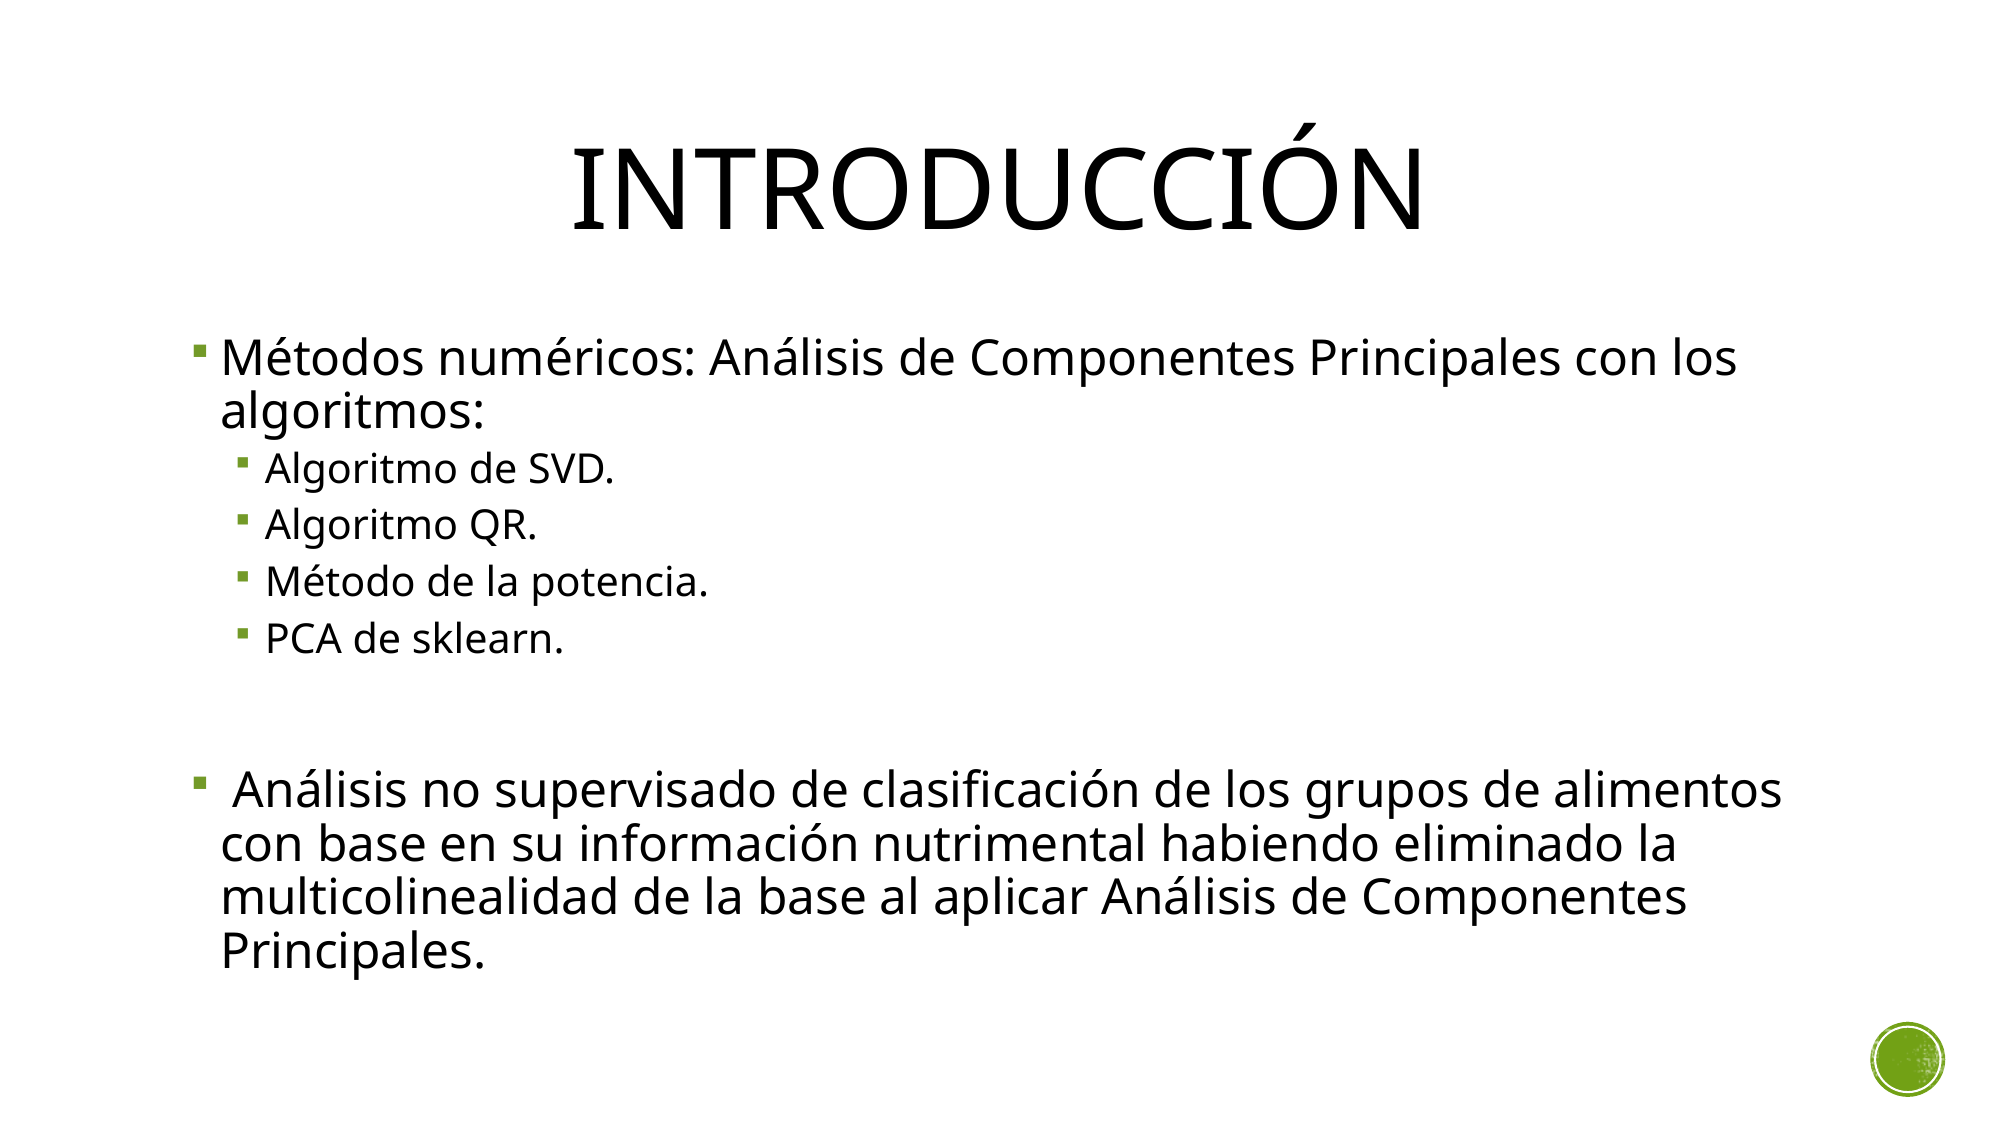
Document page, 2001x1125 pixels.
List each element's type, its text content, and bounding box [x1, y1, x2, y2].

title Introducción [175, 61, 1826, 325]
list Métodos numéricos: Análisis de Componentes Principales con los algoritmos: Algoritmo de SVD. Algoritmo QR. Método de la potencia. PCA de sklearn. Análisis no supervisado de clasificación de los grupos de alimentos con base en su información nutrimental habiendo eliminado la multicolinealidad de la base al aplicar Análisis de Componentes Principales. [175, 325, 1826, 990]
